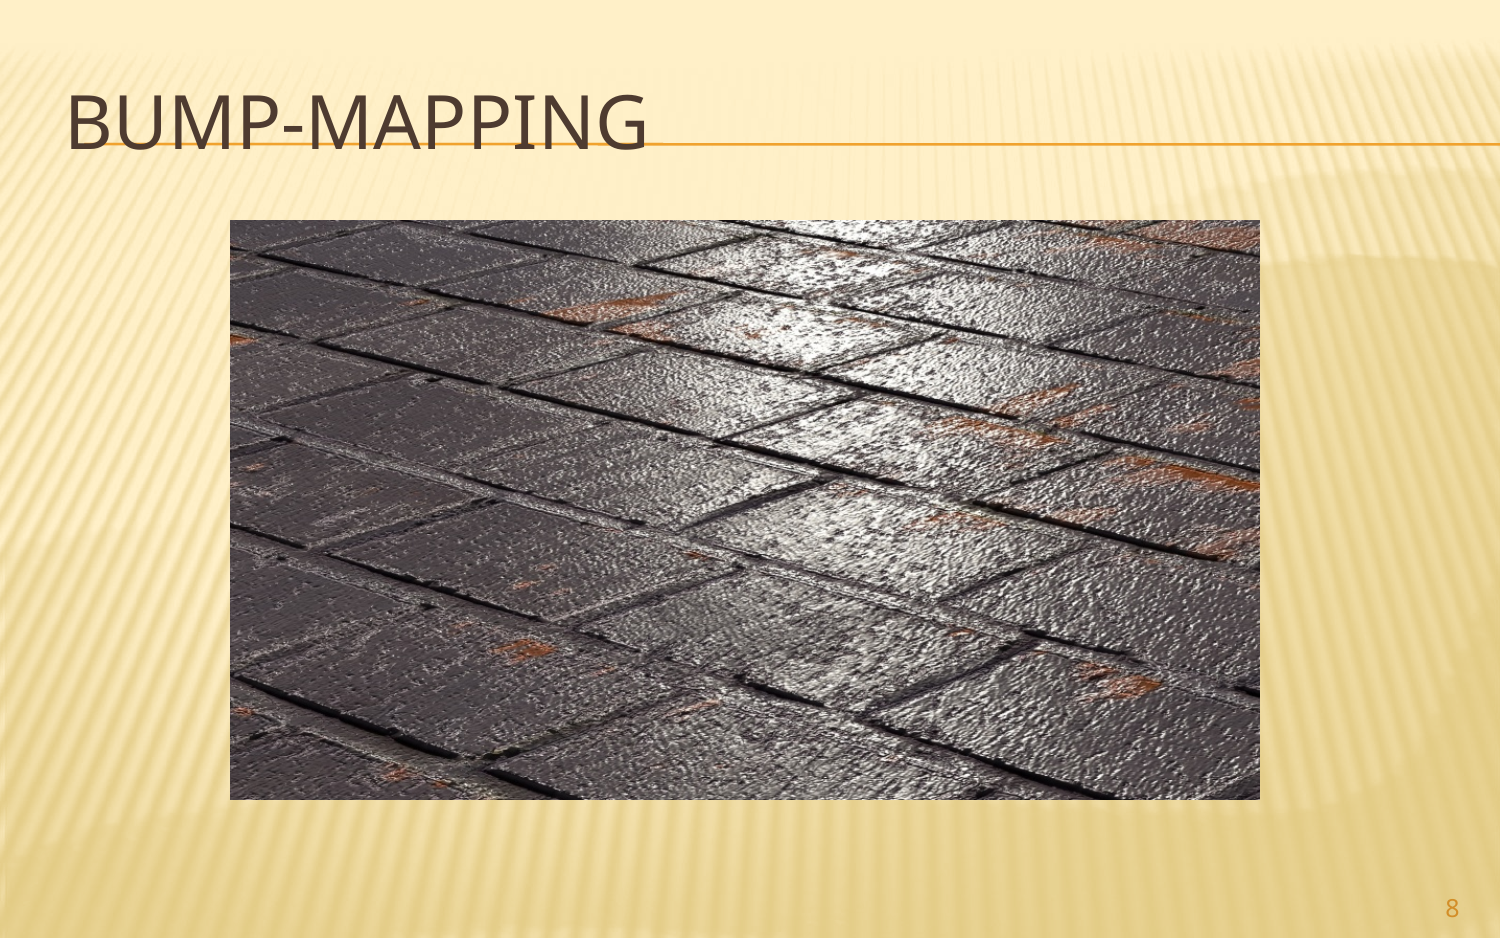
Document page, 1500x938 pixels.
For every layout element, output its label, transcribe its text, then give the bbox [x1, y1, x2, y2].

picture [229, 220, 1260, 800]
title Bump-Mapping [50, 62, 1475, 177]
slide_number 8 [1350, 885, 1475, 919]
